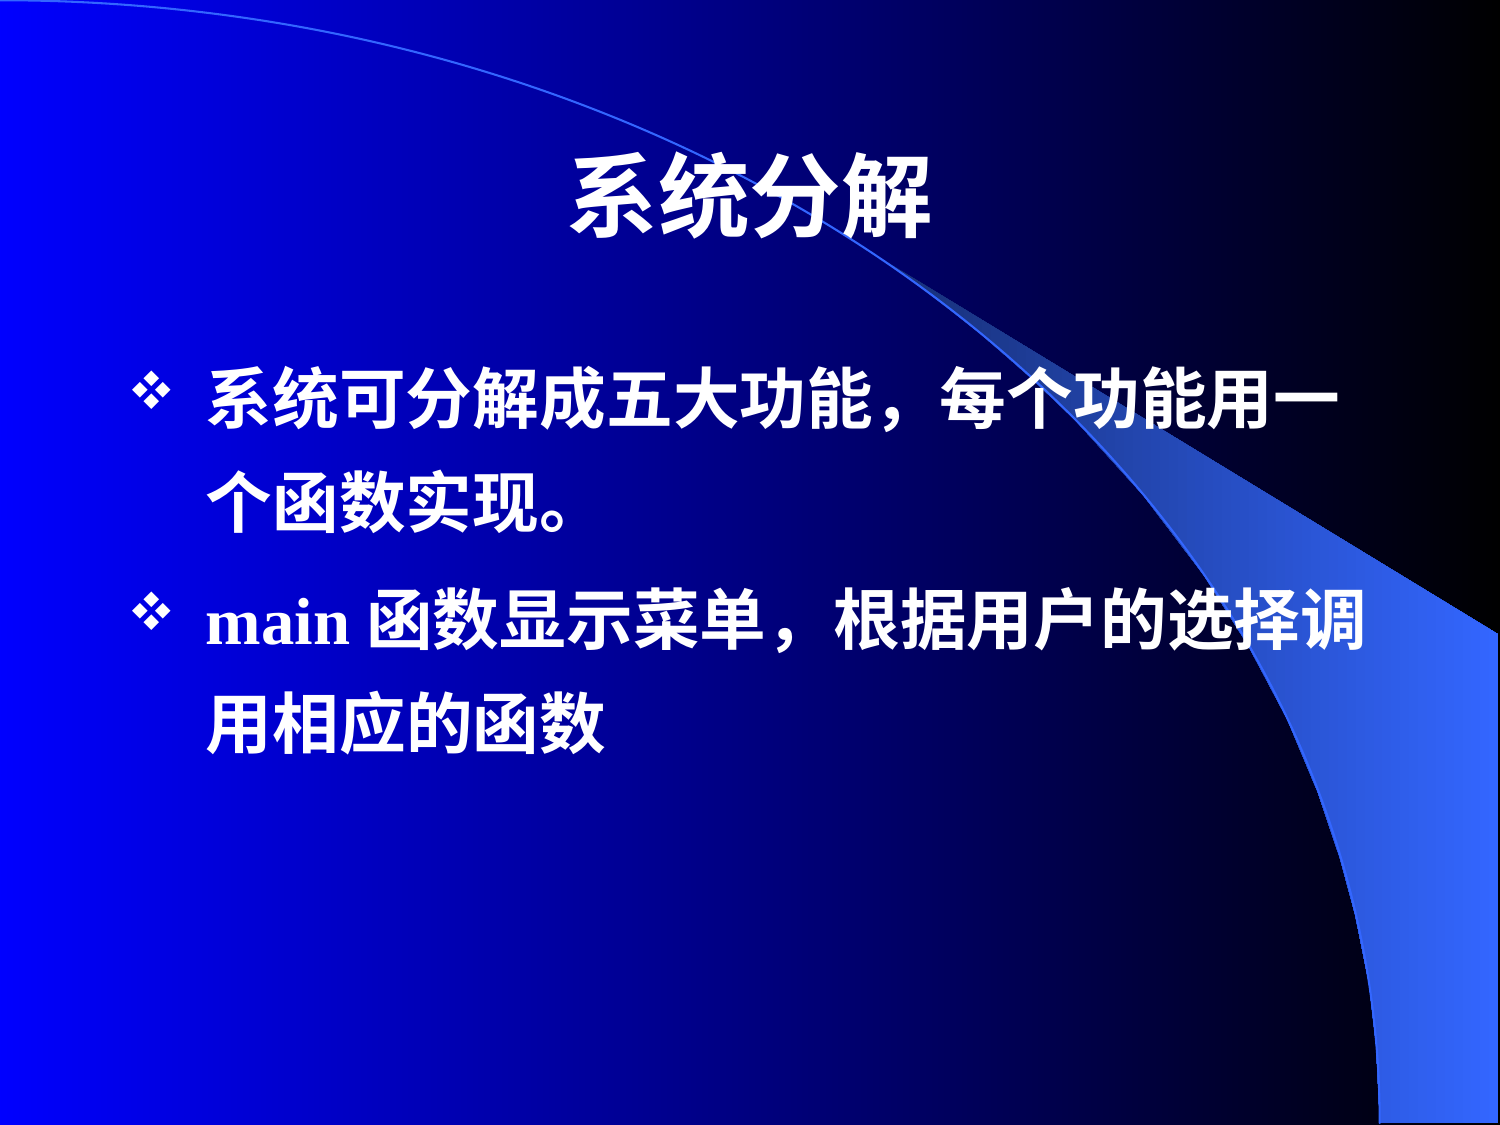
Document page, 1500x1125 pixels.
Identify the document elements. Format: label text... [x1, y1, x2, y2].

list 系统可分解成五大功能，每个功能用一个函数实现。 main函数显示菜单，根据用户的选择调用相应的函数 [112, 324, 1388, 1001]
title 系统分解 [112, 99, 1388, 288]
